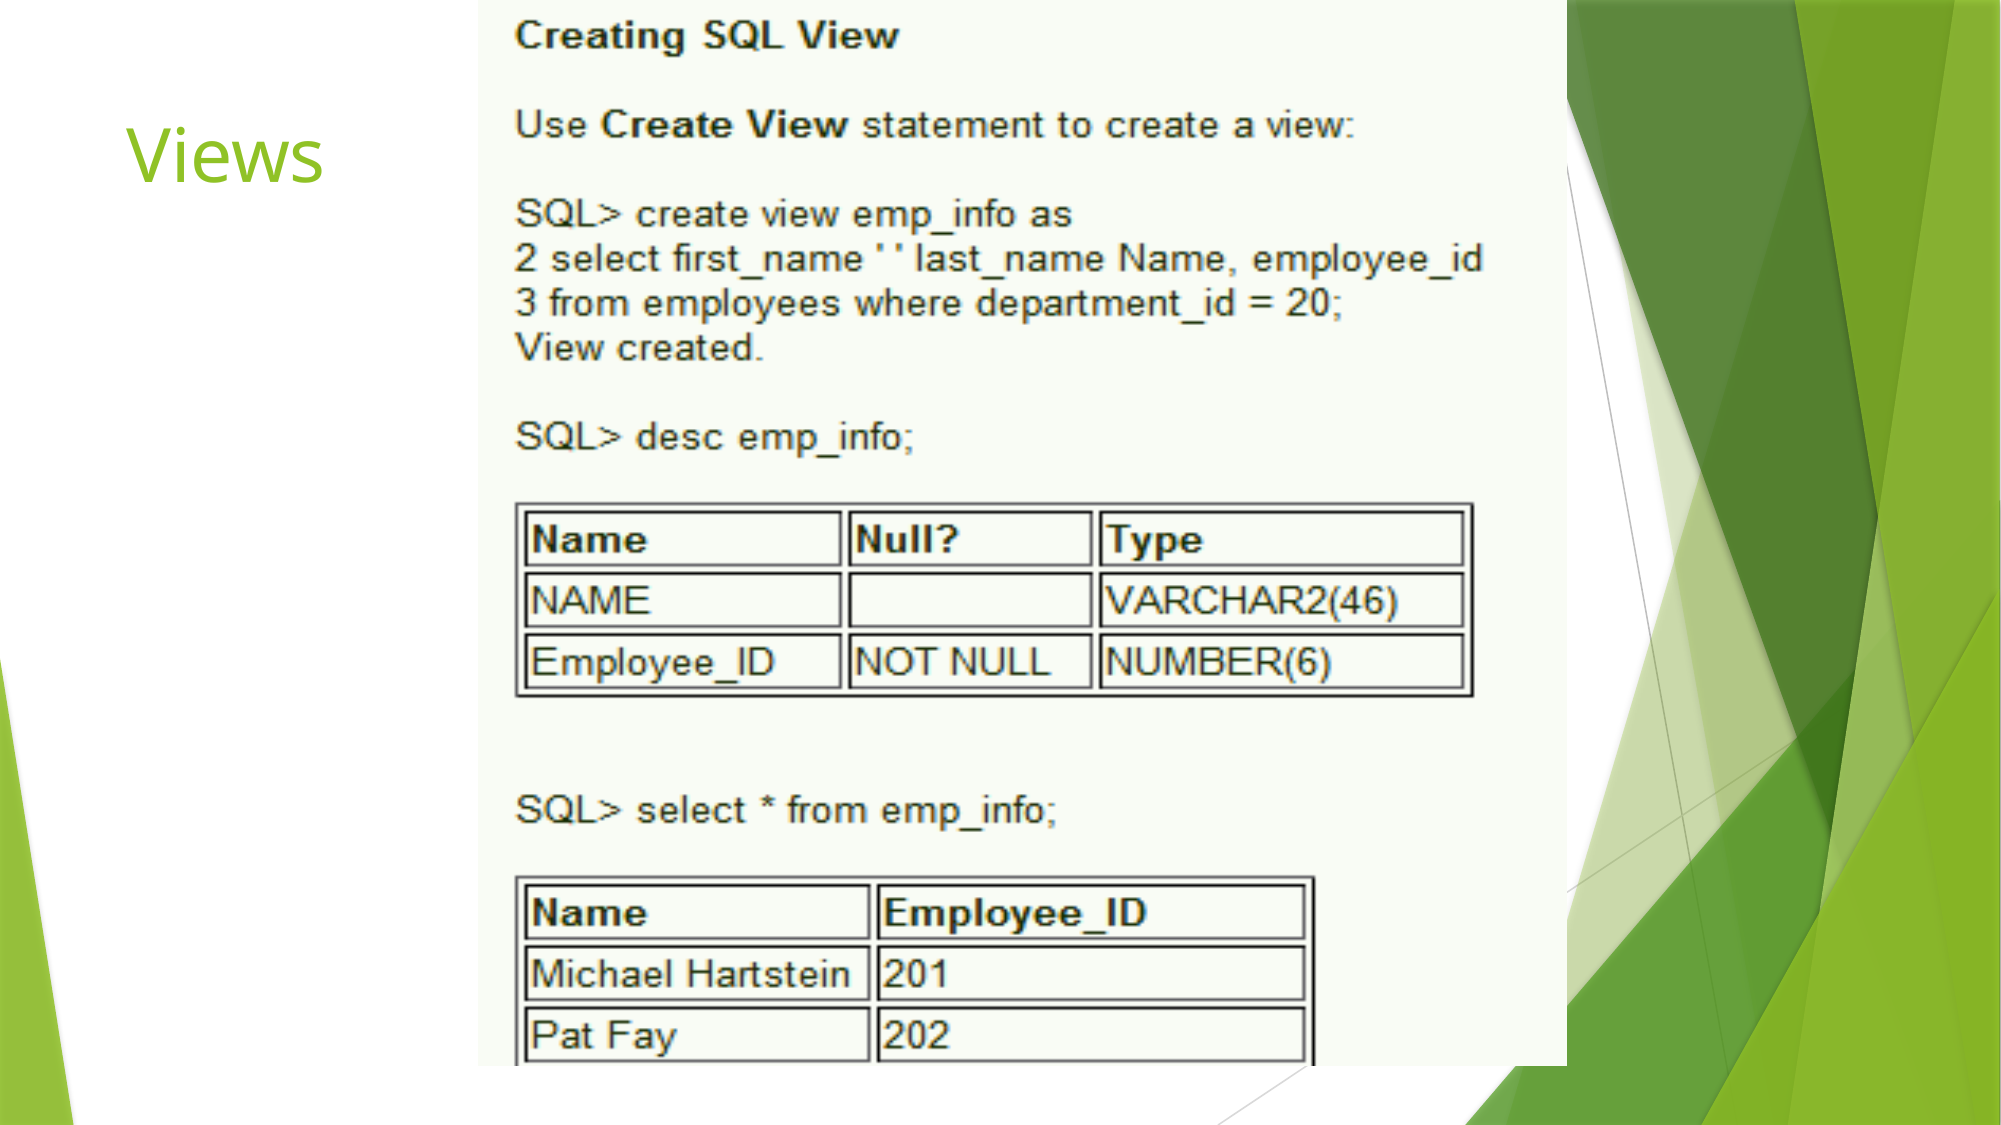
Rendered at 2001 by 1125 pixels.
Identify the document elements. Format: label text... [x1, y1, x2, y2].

title Views [111, 99, 473, 317]
picture [478, 0, 1568, 1067]
